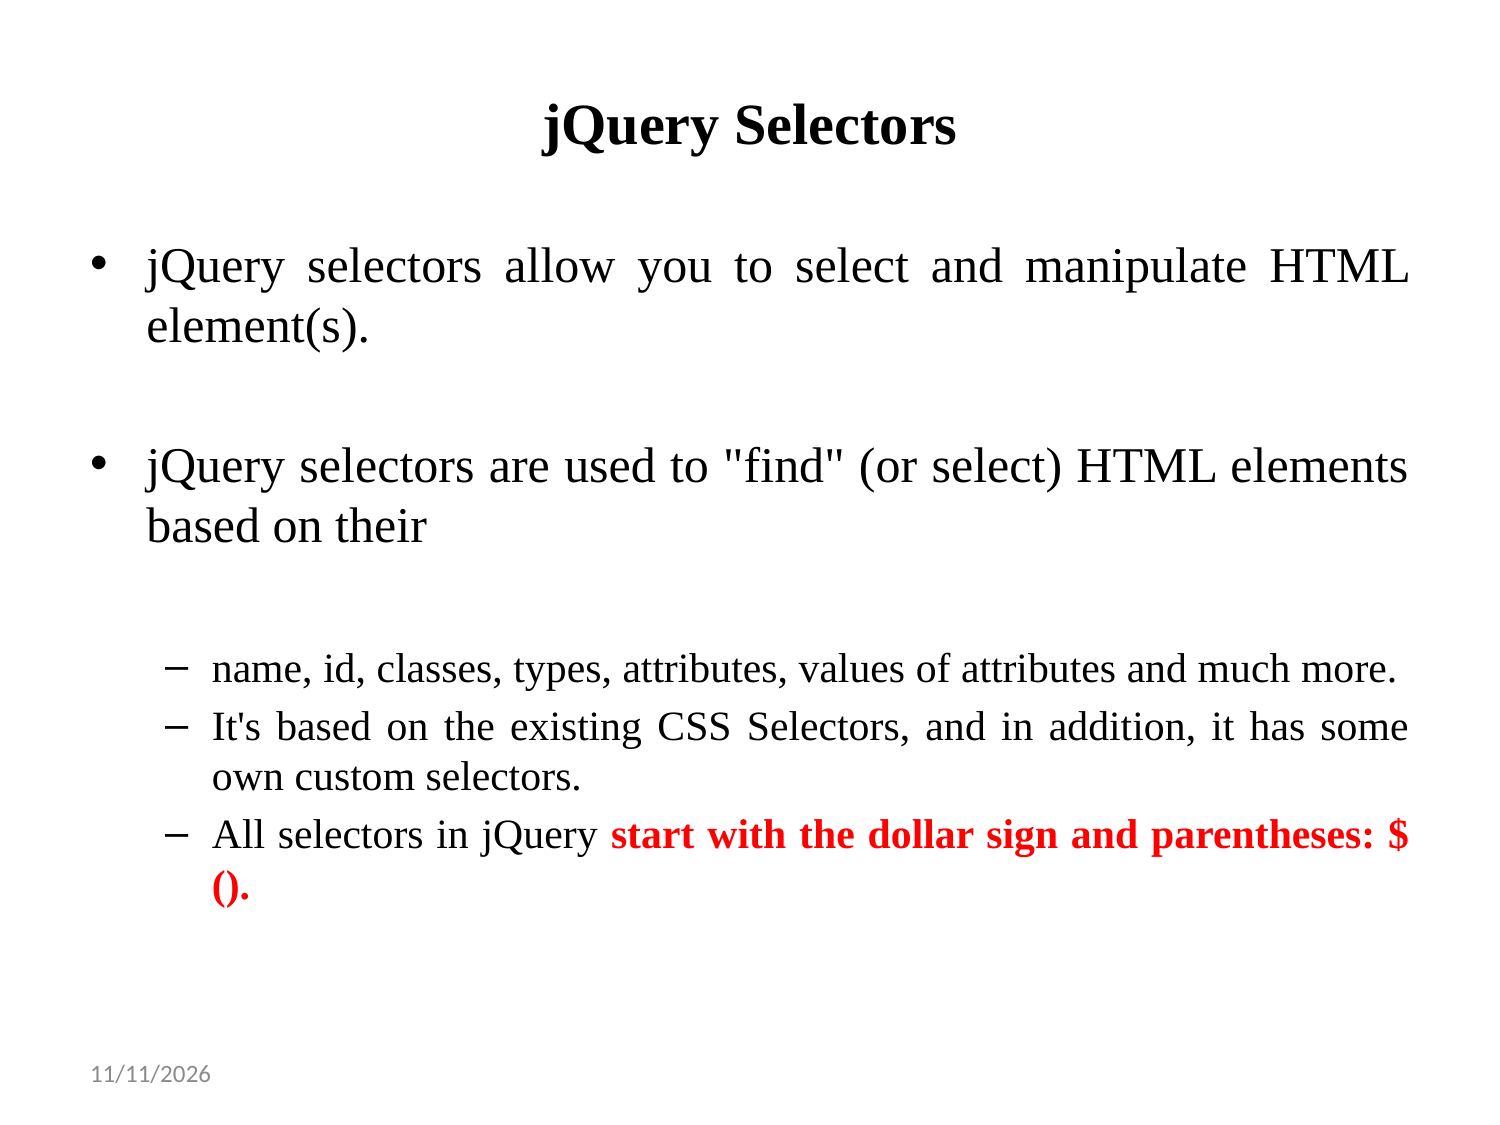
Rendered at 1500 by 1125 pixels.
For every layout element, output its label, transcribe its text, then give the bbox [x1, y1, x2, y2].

list jQuery selectors allow you to select and manipulate HTML element(s). jQuery selectors are used to "find" (or select) HTML elements based on their name, id, classes, types, attributes, values of attributes and much more. It's based on the existing CSS Selectors, and in addition, it has some own custom selectors. All selectors in jQuery start with the dollar sign and parentheses: $(). [75, 224, 1425, 1005]
title jQuery Selectors [75, 50, 1425, 193]
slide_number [75, 1042, 425, 1103]
